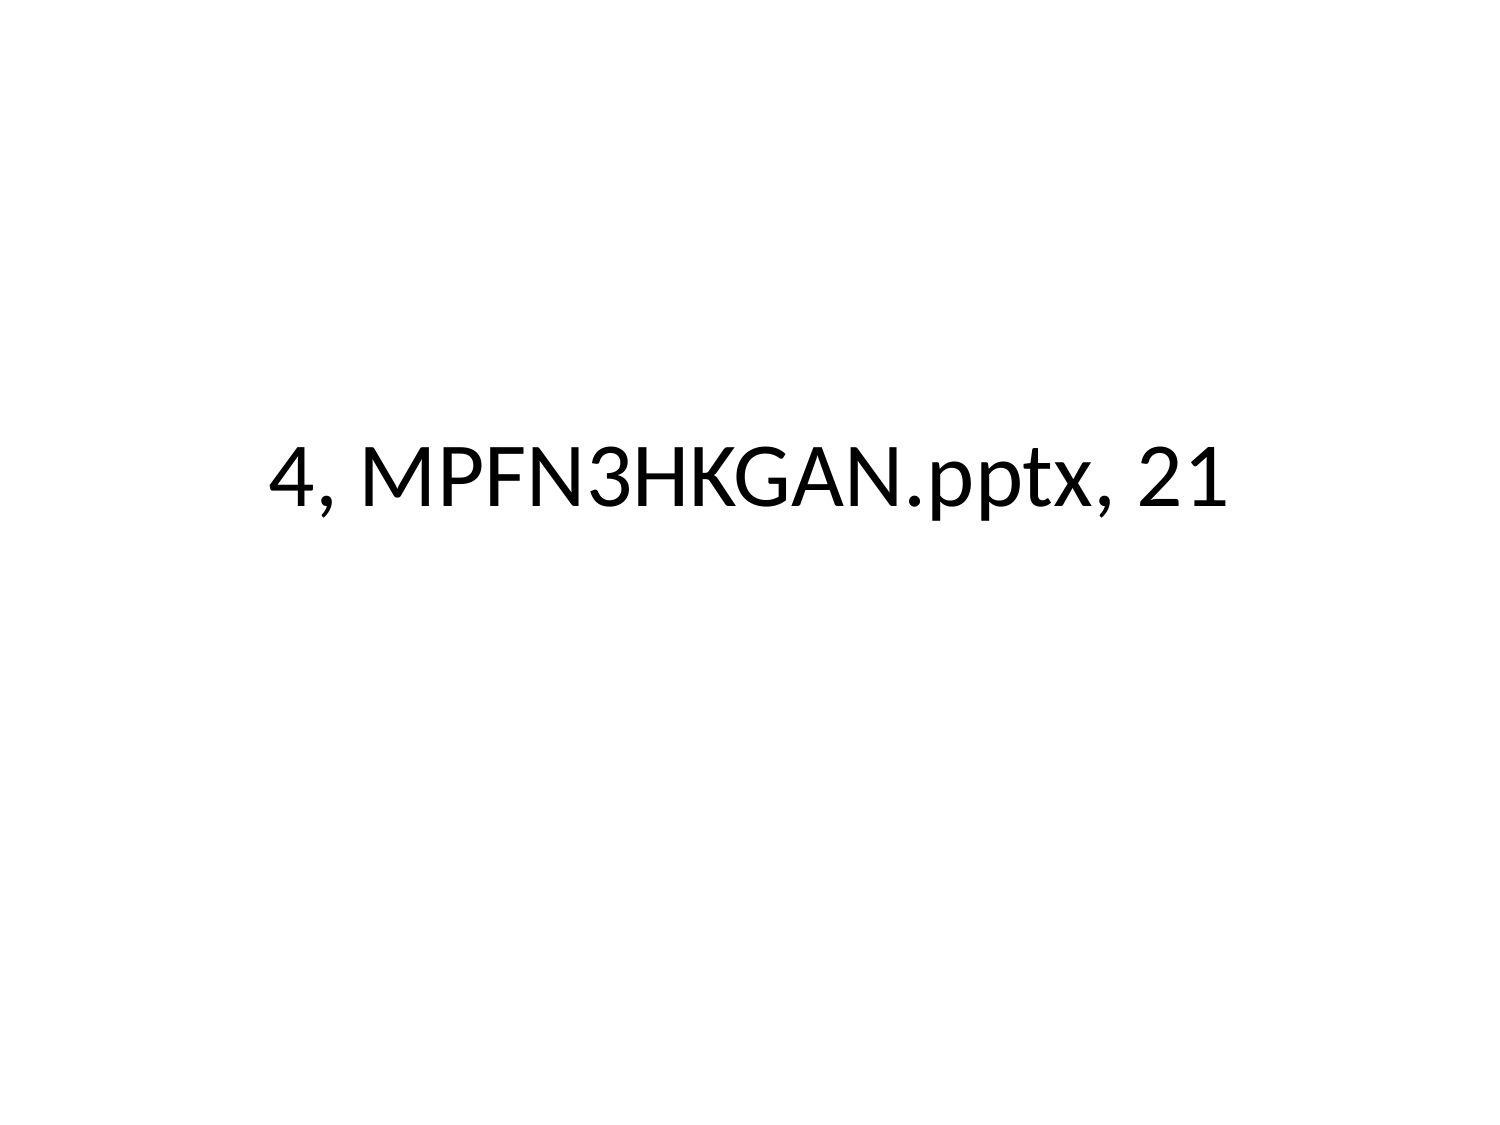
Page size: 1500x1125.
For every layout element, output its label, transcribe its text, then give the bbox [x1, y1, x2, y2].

title 4, MPFN3HKGAN.pptx, 21 [112, 349, 1388, 591]
